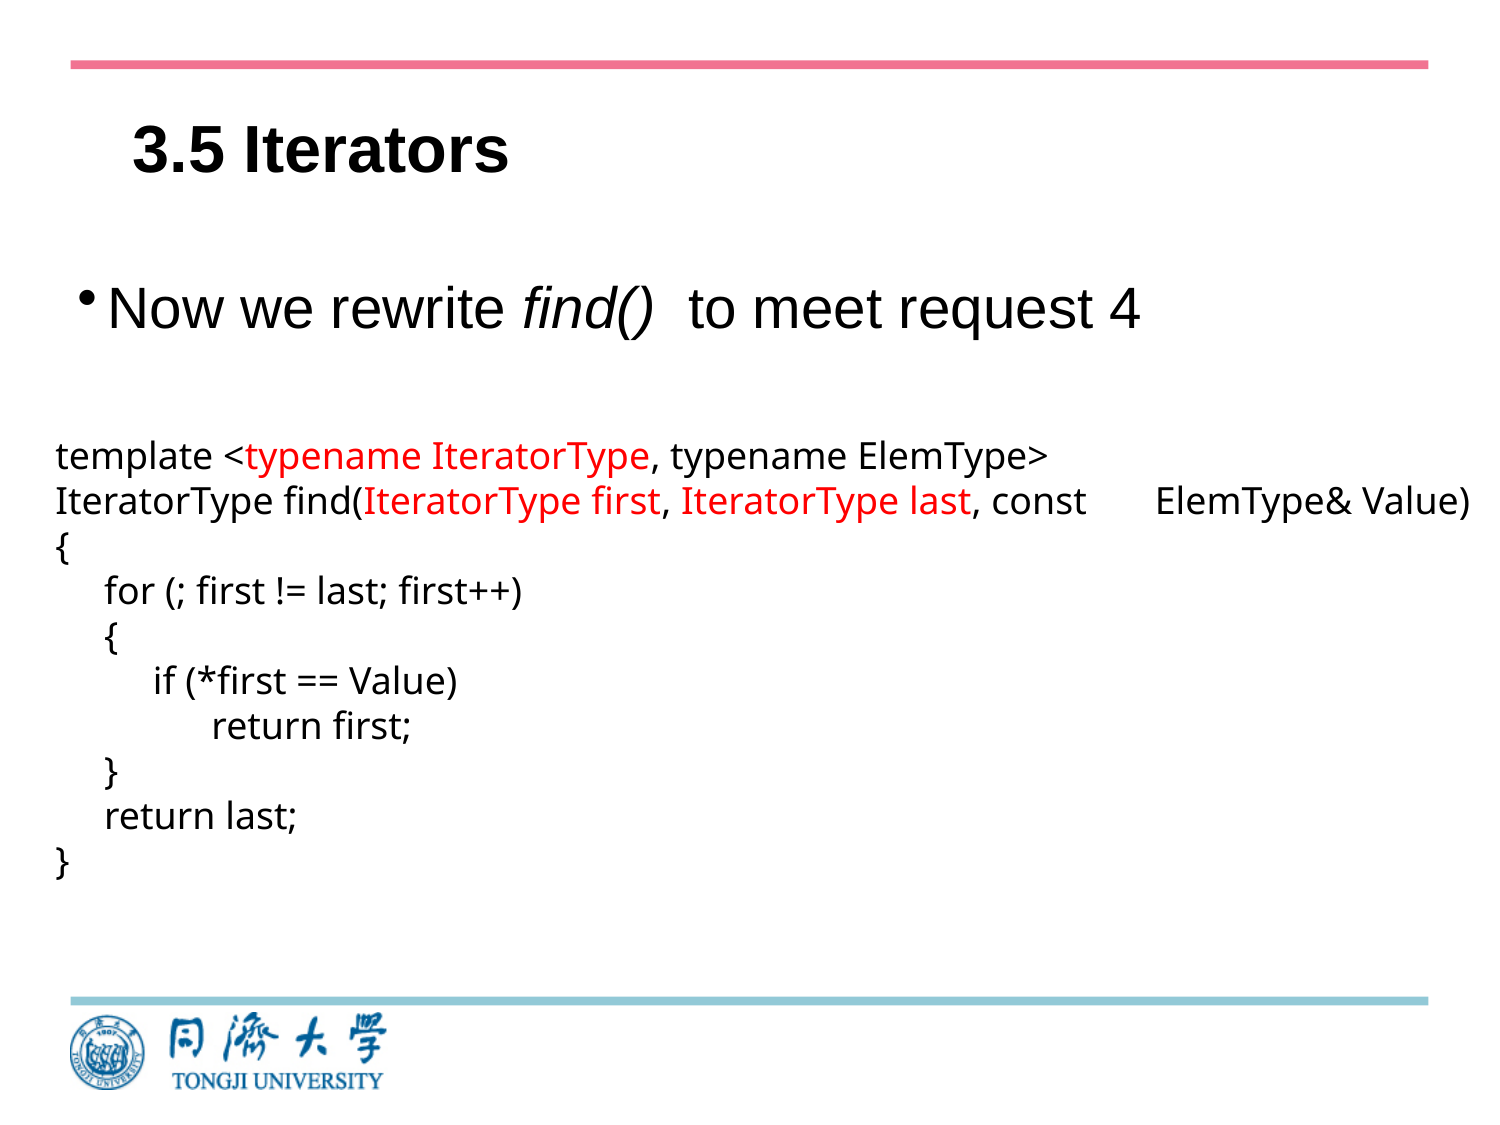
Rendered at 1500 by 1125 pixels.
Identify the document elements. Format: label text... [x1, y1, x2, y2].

list Now we rewrite find() to meet request 4 [62, 262, 1463, 363]
picture [70, 1012, 388, 1090]
text_box template <typename IteratorType, typename ElemType> IteratorType find(IteratorType first, IteratorType last, const ElemType& Value) { for (; first != last; first++) { if (*first == Value) return first; } return last; } [40, 424, 1488, 890]
title 3.5 Iterators [117, 107, 1430, 262]
